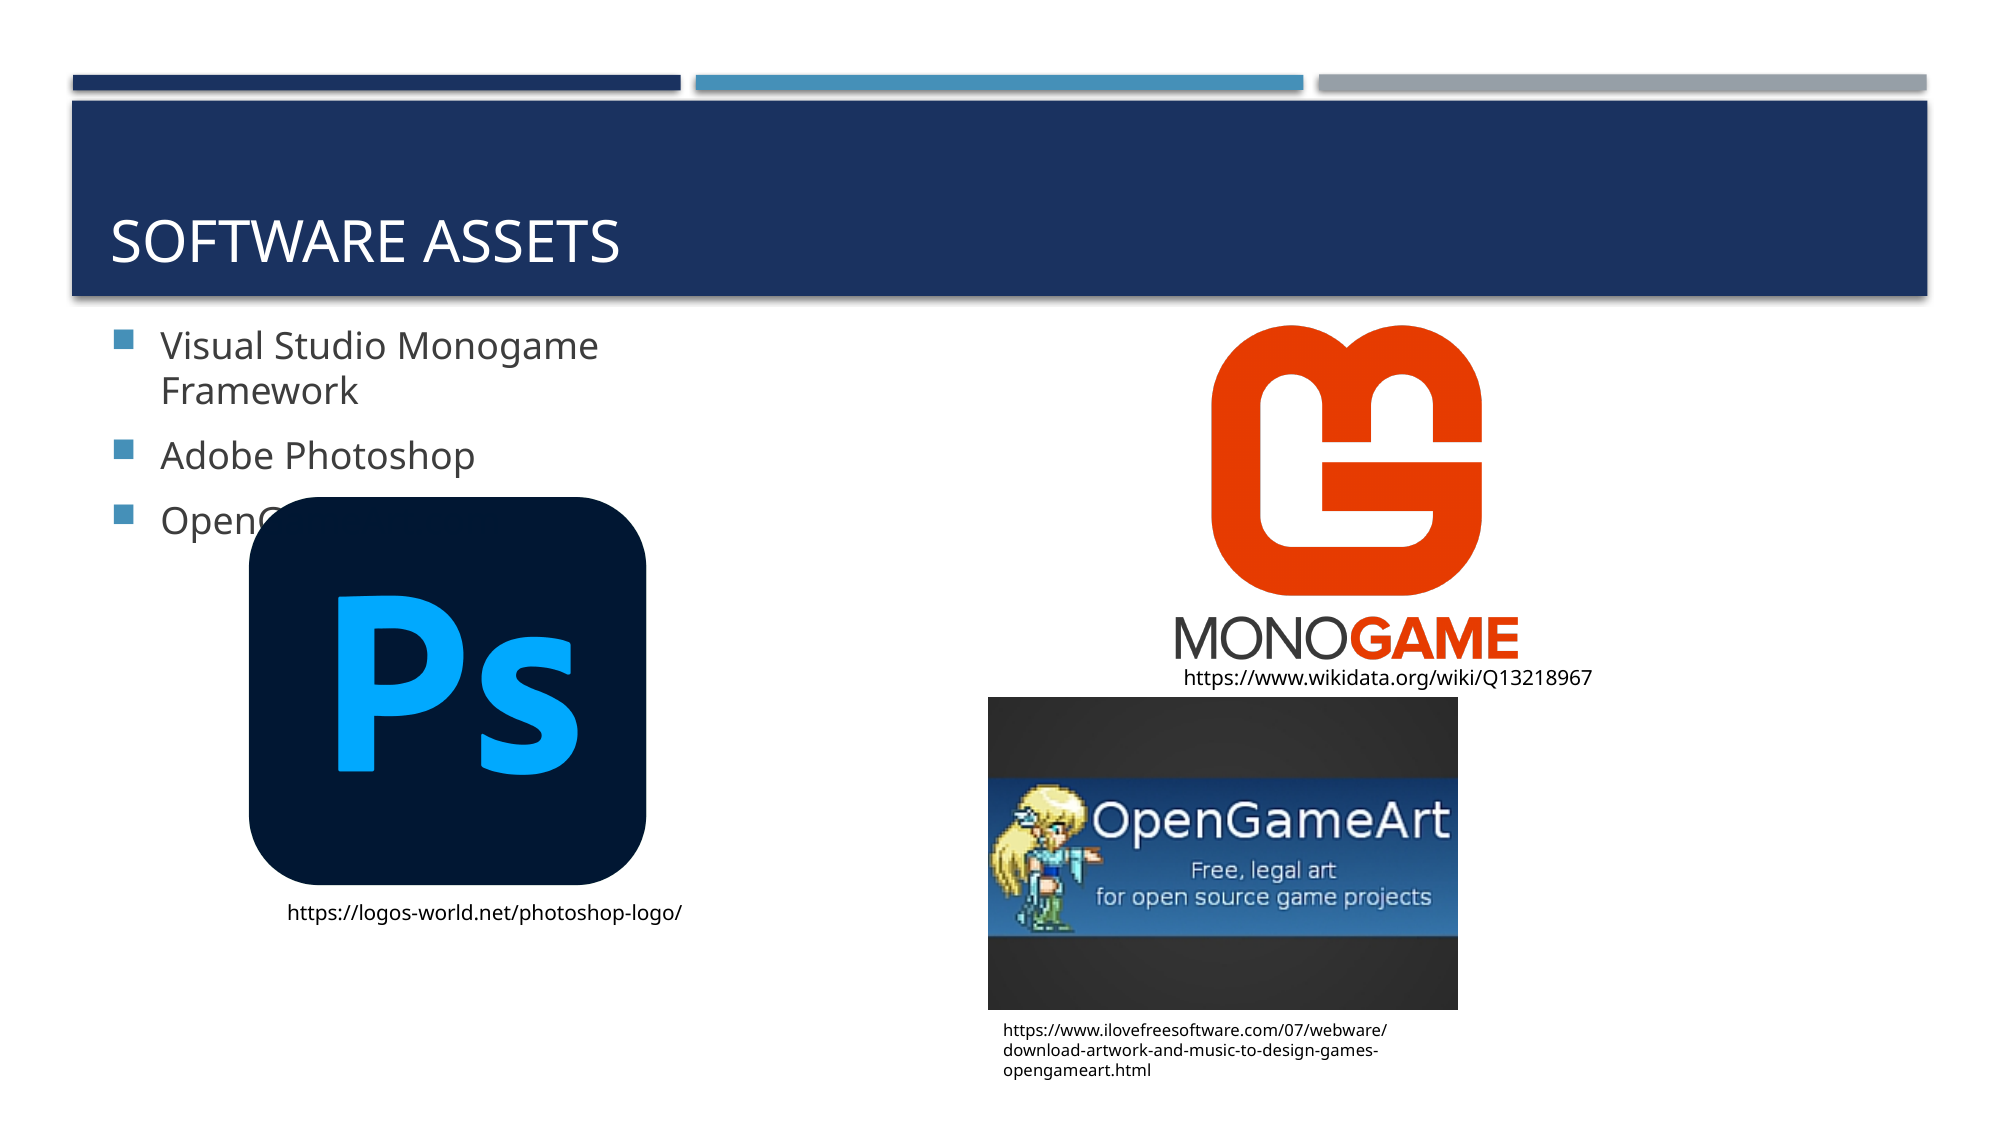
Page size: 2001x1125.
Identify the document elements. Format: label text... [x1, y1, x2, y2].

list Visual Studio Monogame Framework Adobe Photoshop OpenGameArt.com [95, 314, 806, 488]
picture [987, 696, 1458, 1011]
text_box https://www.ilovefreesoftware.com/07/webware/download-artwork-and-music-to-design-games-opengameart.html [988, 1019, 1448, 1088]
title Software assets [95, 115, 1905, 282]
text_box https://www.wikidata.org/wiki/Q13218967 [1168, 657, 1629, 697]
picture [88, 488, 806, 893]
picture [1168, 313, 1524, 665]
text_box https://logos-world.net/photoshop-logo/ [272, 902, 732, 932]
